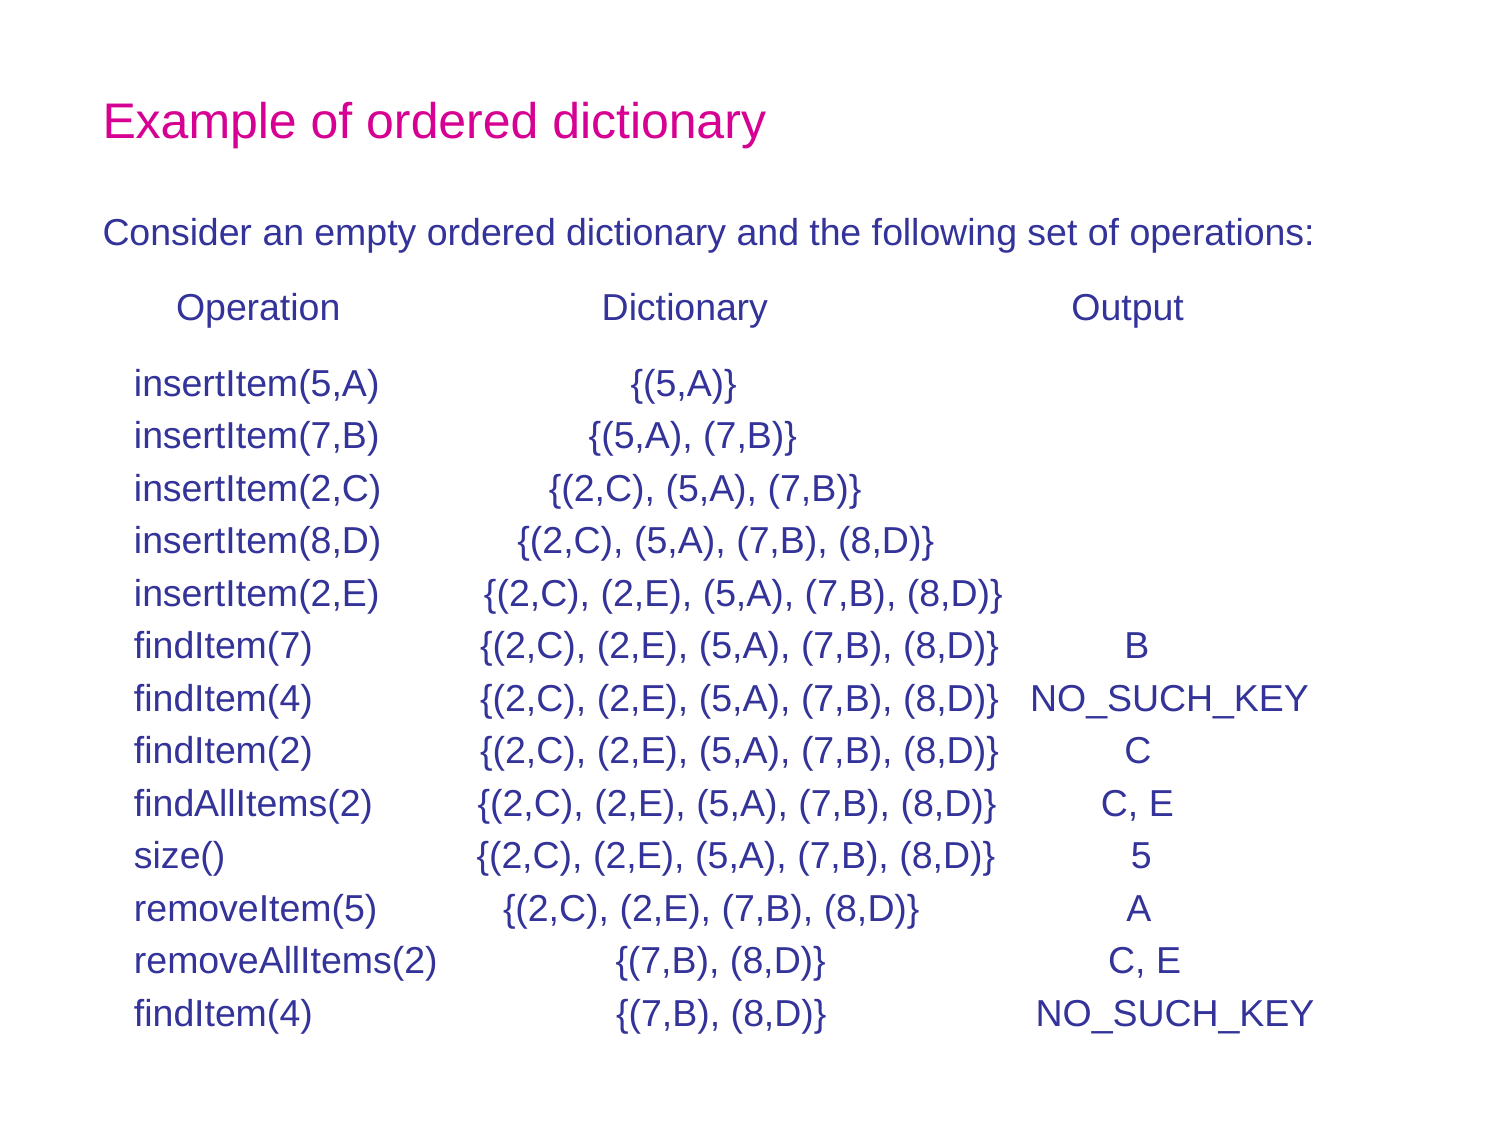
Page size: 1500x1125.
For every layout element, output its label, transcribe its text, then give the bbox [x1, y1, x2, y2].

title Example of ordered dictionary [87, 50, 1363, 188]
list Consider an empty ordered dictionary and the following set of operations: Operation Dictionary Output insertItem(5,A) {(5,A)} insertItem(7,B) {(5,A), (7,B)} insertItem(2,C) {(2,C), (5,A), (7,B)} insertItem(8,D) {(2,C), (5,A), (7,B), (8,D)} insertItem(2,E) {(2,C), (2,E), (5,A), (7,B), (8,D)} findItem(7) {(2,C), (2,E), (5,A), (7,B), (8,D)} B findItem(4) {(2,C), (2,E), (5,A), (7,B), (8,D)} NO_SUCH_KEY findItem(2) {(2,C), (2,E), (5,A), (7,B), (8,D)} C findAllItems(2) {(2,C), (2,E), (5,A), (7,B), (8,D)} C, E size() {(2,C), (2,E), (5,A), (7,B), (8,D)} 5 removeItem(5) {(2,C), (2,E), (7,B), (8,D)} A removeAllItems(2) {(7,B), (8,D)} C, E findItem(4) {(7,B), (8,D)} NO_SUCH_KEY [87, 200, 1450, 1050]
